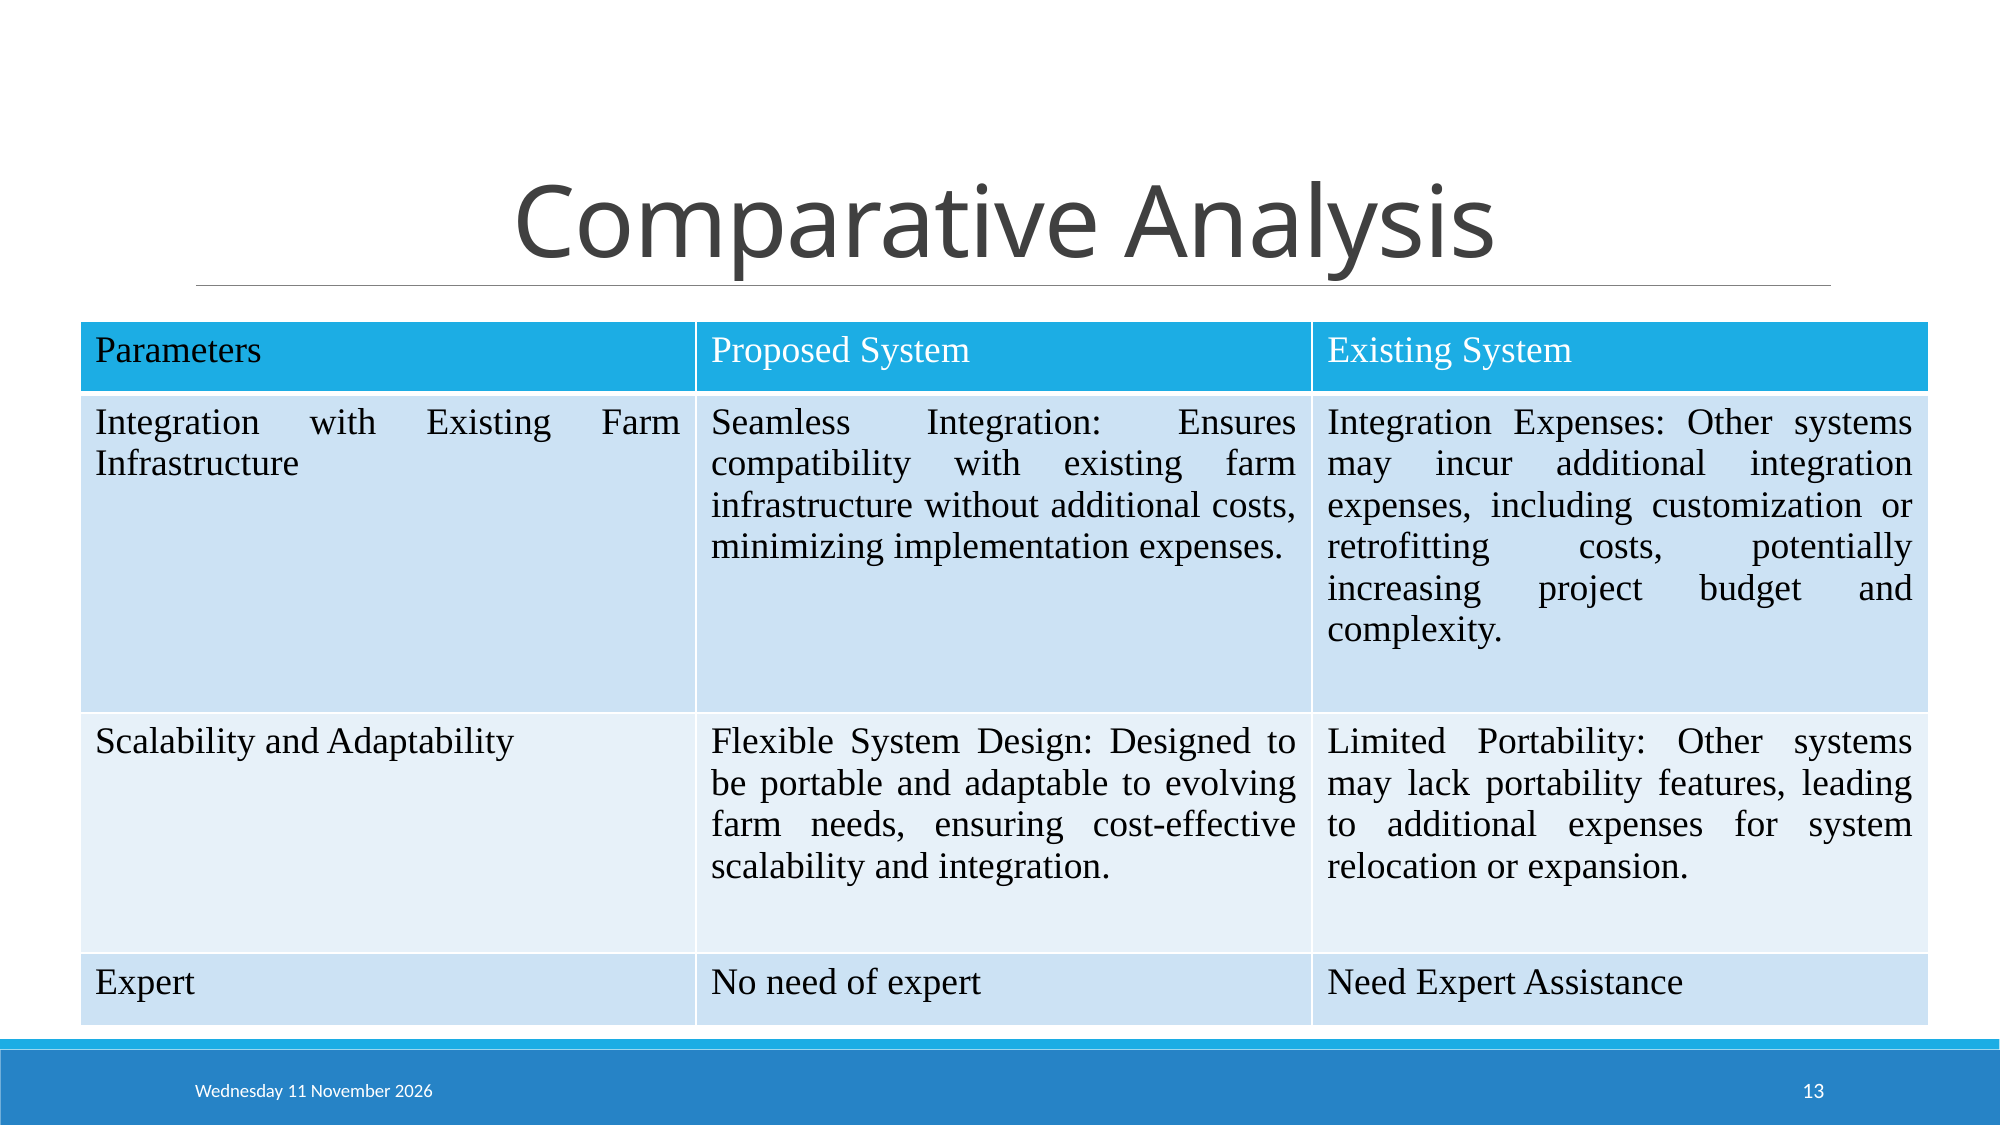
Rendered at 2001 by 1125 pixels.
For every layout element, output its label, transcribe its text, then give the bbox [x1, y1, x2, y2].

table_cell Integration with Existing Farm Infrastructure [81, 396, 695, 712]
table_header Parameters [81, 322, 695, 391]
slide_number 13 [1624, 1059, 1840, 1120]
table_cell Expert [81, 954, 695, 1025]
title Comparative Analysis [180, 47, 1830, 285]
table_header Existing System [1313, 322, 1928, 391]
table_cell Seamless Integration: Ensures compatibility with existing farm infrastructure without additional costs, minimizing implementation expenses. [697, 396, 1311, 712]
table_cell Limited Portability: Other systems may lack portability features, leading to additional expenses for system relocation or expansion. [1313, 714, 1928, 952]
table_cell Scalability and Adaptability [81, 714, 695, 952]
table_cell Need Expert Assistance [1313, 954, 1928, 1025]
table_cell Flexible System Design: Designed to be portable and adaptable to evolving farm needs, ensuring cost-effective scalability and integration. [697, 714, 1311, 952]
table_header Proposed System [697, 322, 1311, 391]
table_cell No need of expert [697, 954, 1311, 1025]
table_cell Integration Expenses: Other systems may incur additional integration expenses, including customization or retrofitting costs, potentially increasing project budget and complexity. [1313, 396, 1928, 712]
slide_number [180, 1059, 586, 1120]
